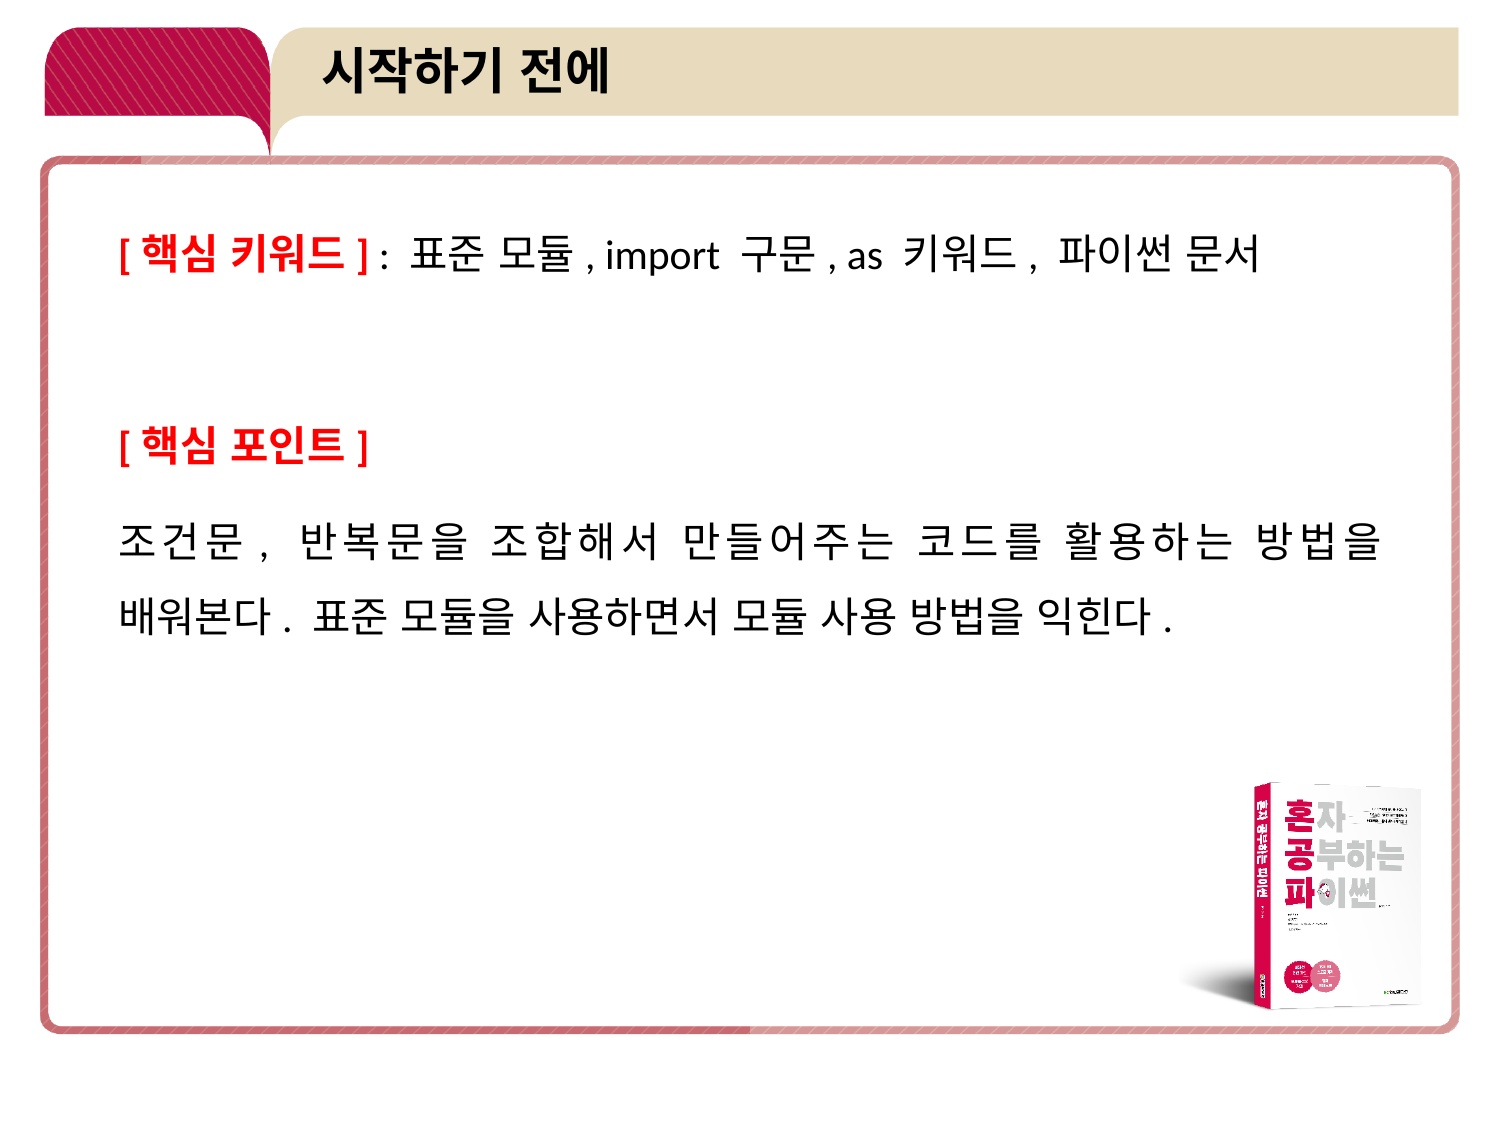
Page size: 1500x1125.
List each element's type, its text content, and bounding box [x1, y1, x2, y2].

picture [0, 0, 1500, 1043]
title 시작하기 전에 [306, 42, 1385, 105]
list [핵심 키워드] : 표준 모듈, import 구문, as 키워드, 파이썬 문서 [핵심 포인트] 조건문, 반복문을 조합해서 만들어주는 코드를 활용하는 방법을 배워본다. 표준 모듈을 사용하면서 모듈 사용 방법을 익힌다. [103, 195, 1397, 1014]
